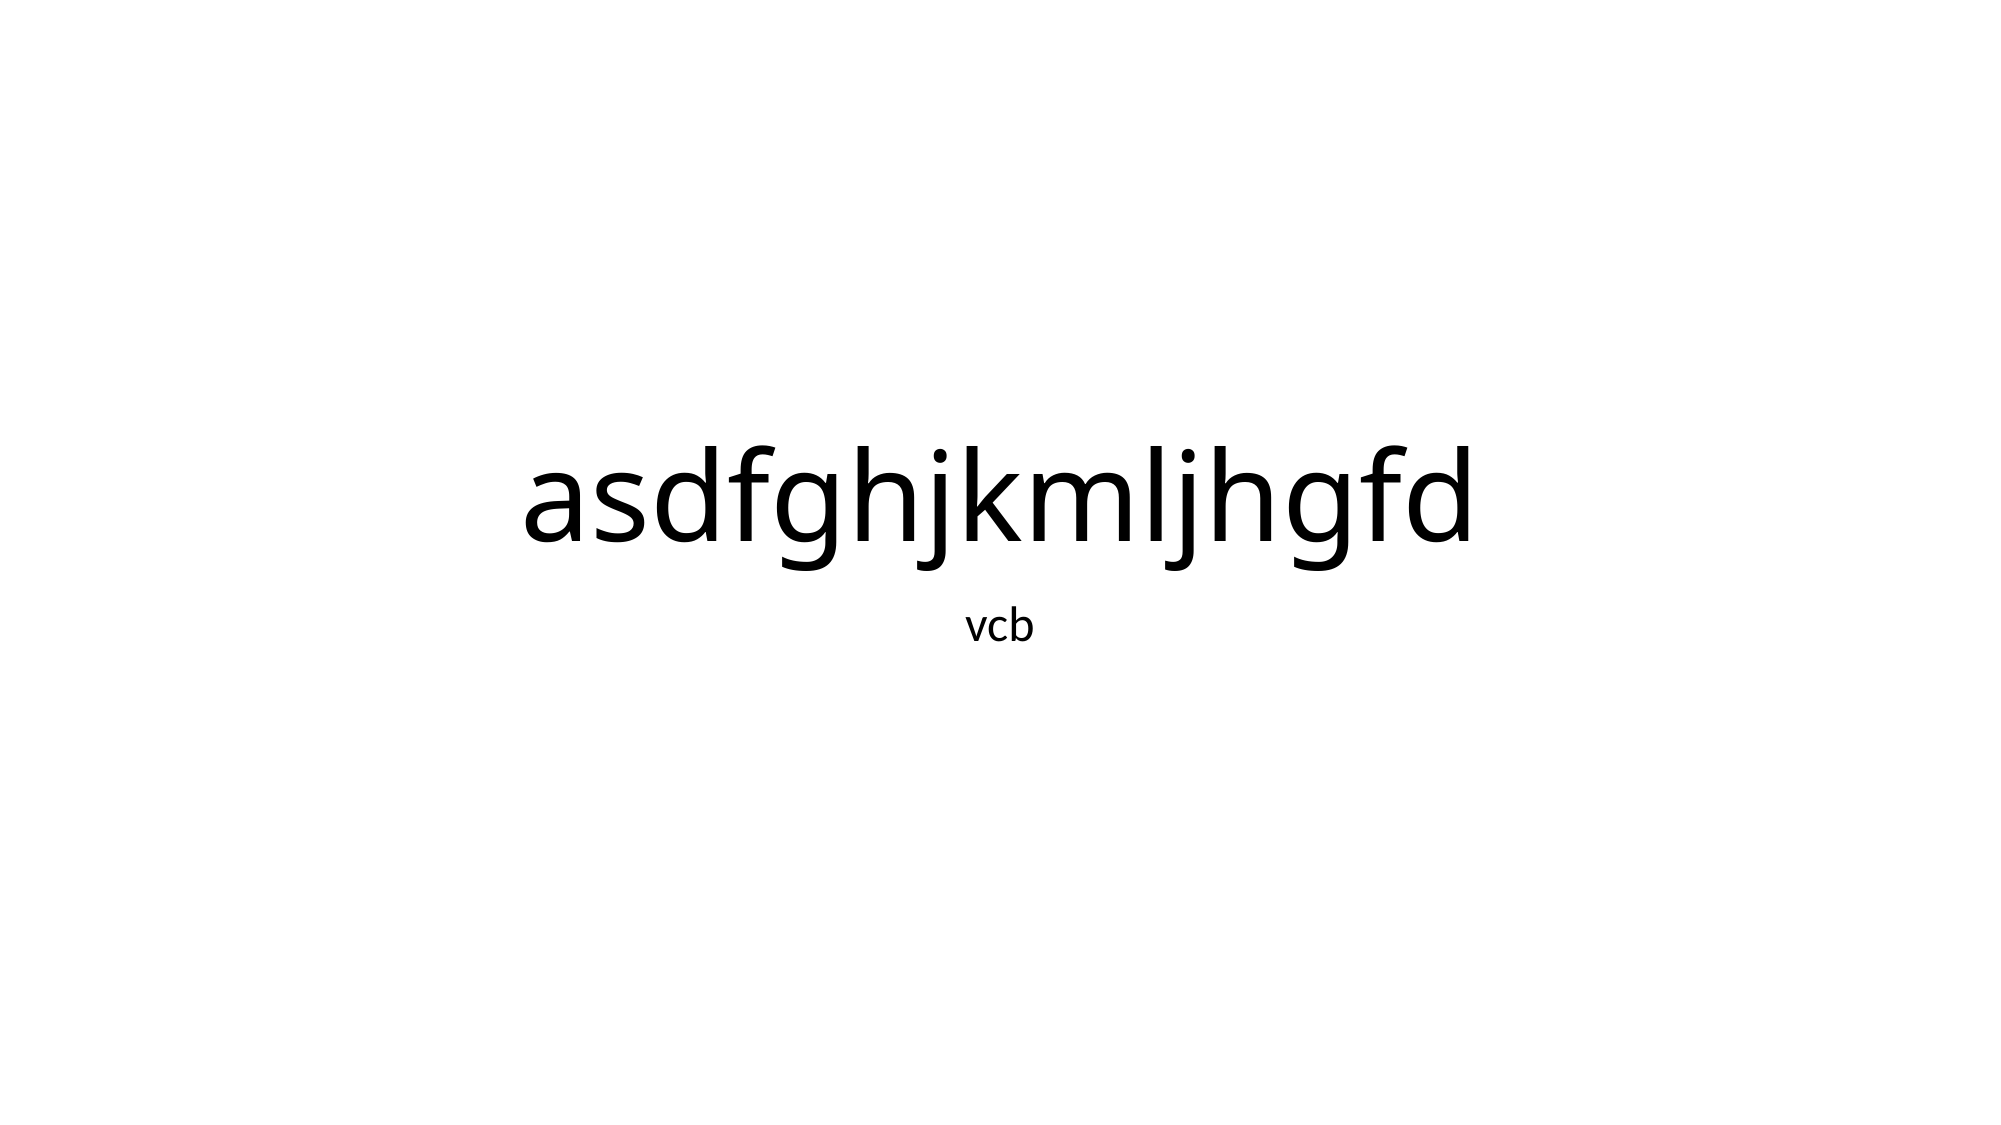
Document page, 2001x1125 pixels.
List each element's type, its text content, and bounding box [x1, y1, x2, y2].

subtitle vcb [249, 590, 1750, 863]
title asdfghjkmljhgfd [249, 184, 1750, 576]
